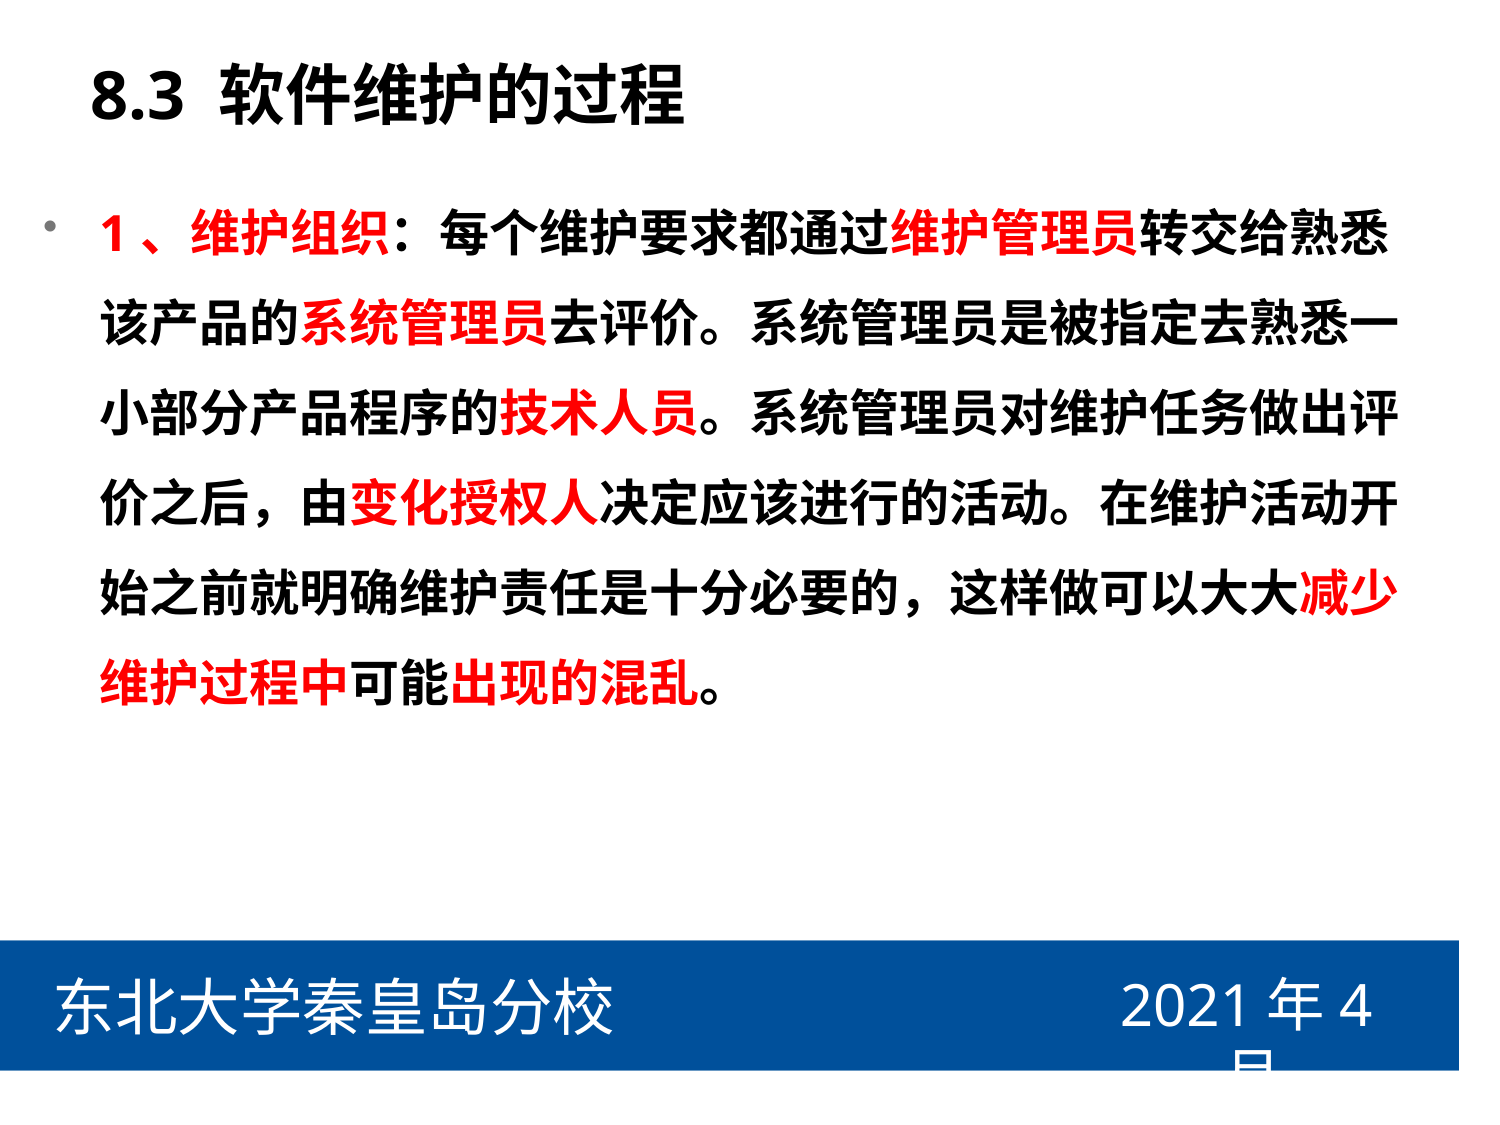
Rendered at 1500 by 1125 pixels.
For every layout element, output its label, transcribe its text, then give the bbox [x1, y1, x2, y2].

title 8.3 软件维护的过程 [74, 44, 1442, 153]
list 1、维护组织：每个维护要求都通过维护管理员转交给熟悉该产品的系统管理员去评价。系统管理员是被指定去熟悉一小部分产品程序的技术人员。系统管理员对维护任务做出评价之后，由变化授权人决定应该进行的活动。在维护活动开始之前就明确维护责任是十分必要的，这样做可以大大减少维护过程中可能出现的混乱。 [27, 163, 1442, 926]
